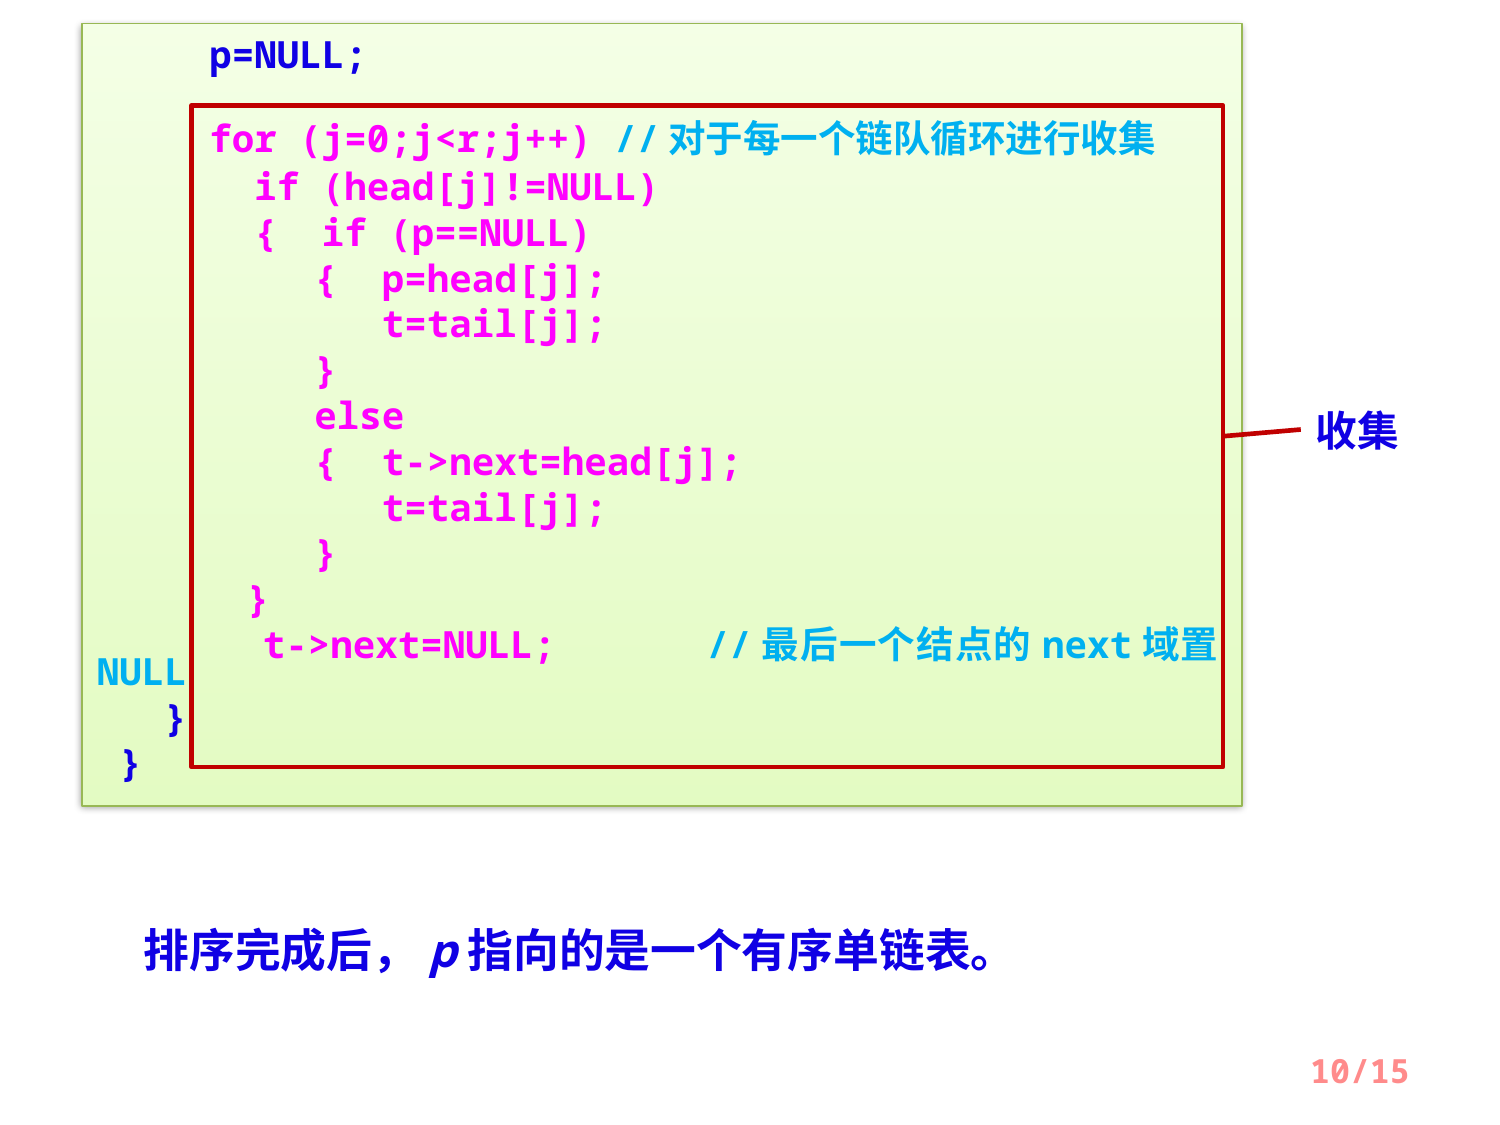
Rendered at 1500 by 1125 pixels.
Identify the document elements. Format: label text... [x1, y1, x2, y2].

text_box p=NULL; for (j=0;j<r;j++) //对于每一个链队循环进行收集 if (head[j]!=NULL) { if (p==NULL) { p=head[j]; t=tail[j]; } else { t->next=head[j]; t=tail[j]; } } t->next=NULL; //最后一个结点的next域置NULL } } [81, 23, 1243, 807]
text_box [191, 105, 1454, 768]
slide_number 10/15 [1074, 1042, 1425, 1103]
text_box 排序完成后，p指向的是一个有序单链表。 [128, 914, 1114, 984]
